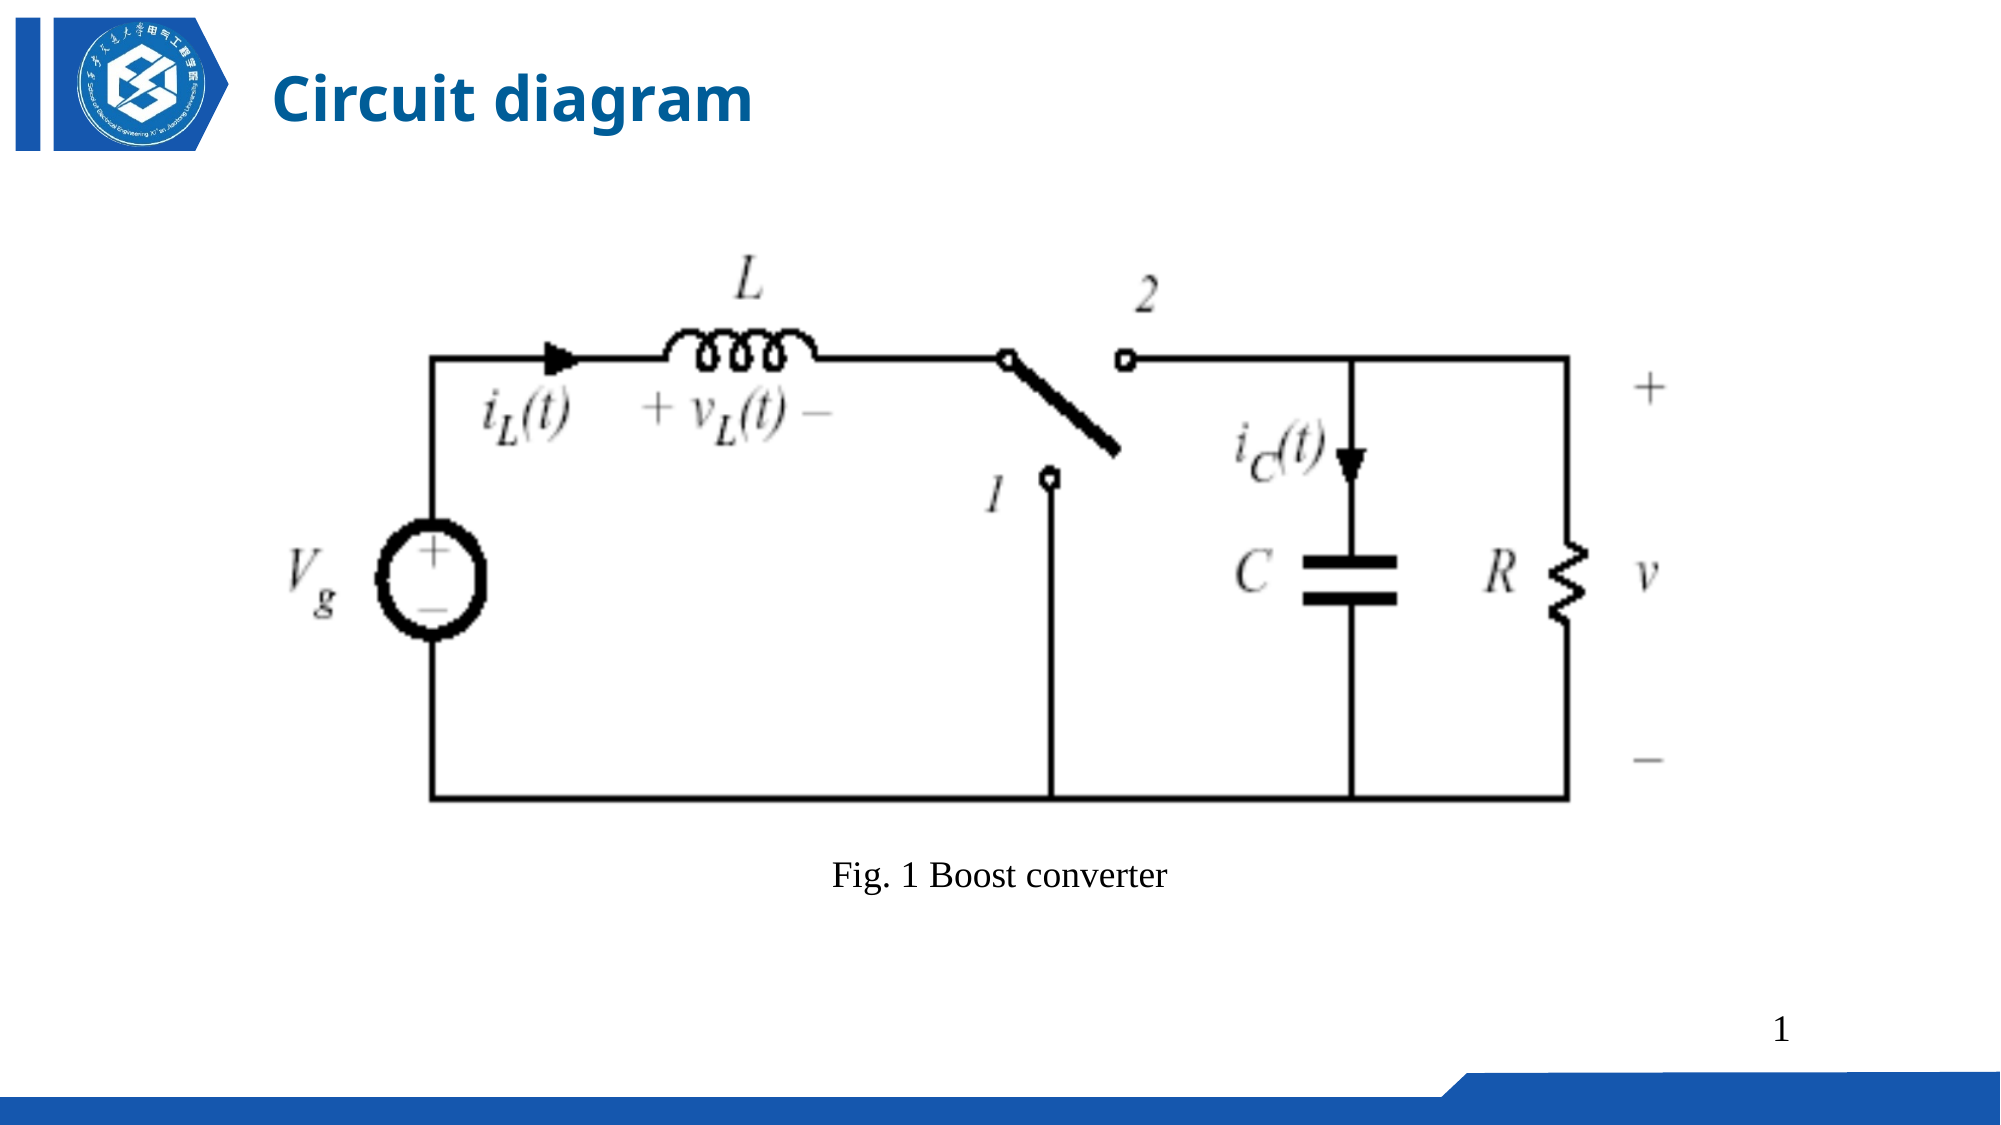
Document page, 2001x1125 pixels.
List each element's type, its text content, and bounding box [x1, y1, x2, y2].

text_box 1 [1757, 996, 1806, 1057]
text_box Fig. 1 Boost converter [816, 843, 1183, 903]
picture [77, 21, 206, 147]
text_box Circuit diagram [256, 51, 771, 142]
picture [276, 248, 1723, 843]
